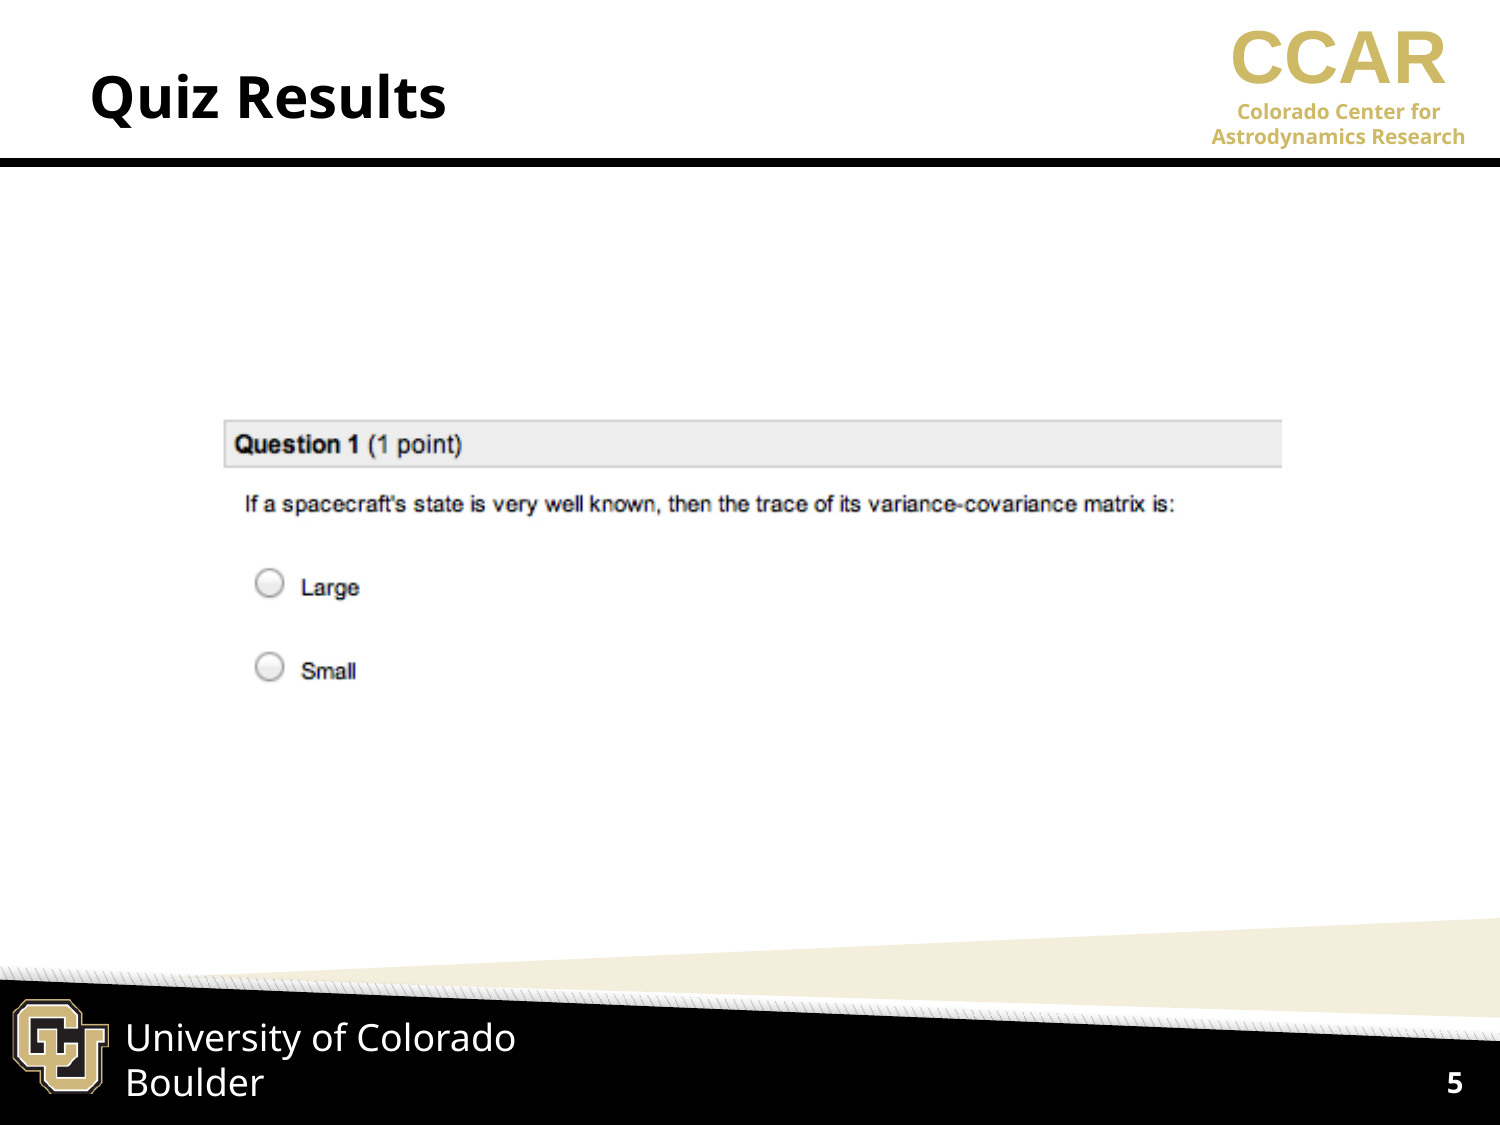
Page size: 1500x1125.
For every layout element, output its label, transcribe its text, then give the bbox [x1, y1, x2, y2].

title Quiz Results [75, 37, 1200, 138]
slide_number 5 [1404, 1051, 1479, 1112]
picture [218, 414, 1282, 709]
